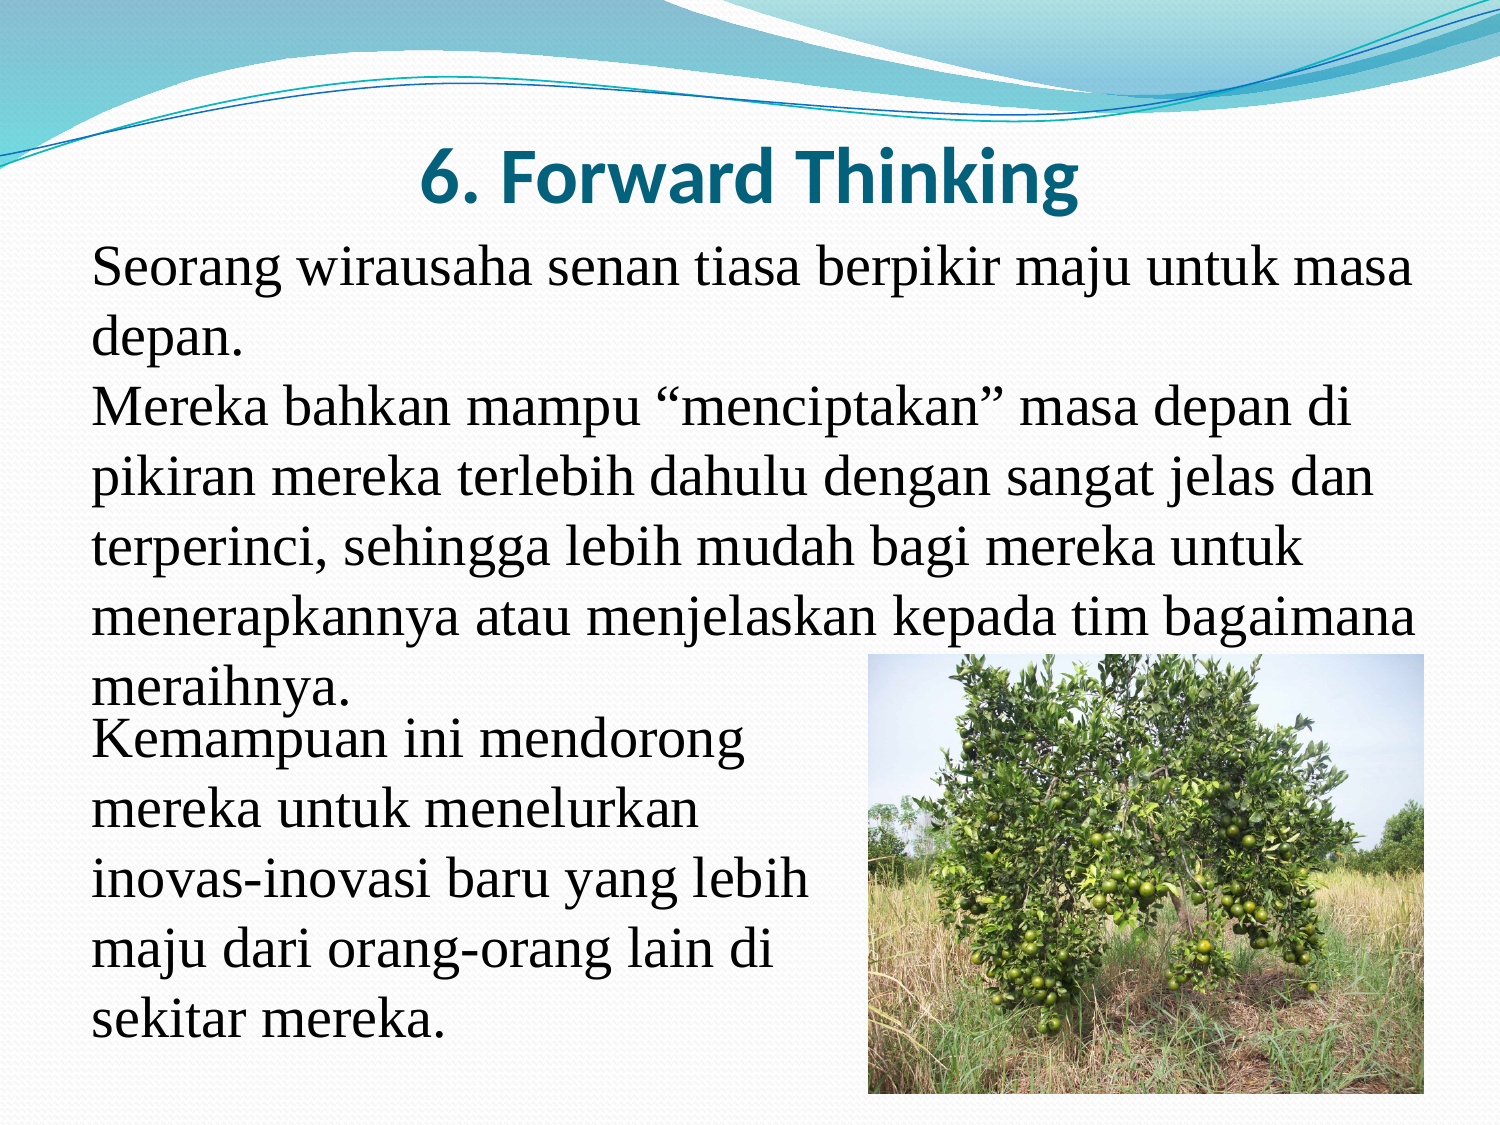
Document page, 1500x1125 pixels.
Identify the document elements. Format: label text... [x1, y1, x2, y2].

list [867, 654, 1424, 1095]
title 6. Forward Thinking [75, 115, 1425, 220]
text_box Seorang wirausaha senan tiasa berpikir maju untuk masa depan. Mereka bahkan mampu “menciptakan” masa depan di pikiran mereka terlebih dahulu dengan sangat jelas dan terperinci, sehingga lebih mudah bagi mereka untuk menerapkannya atau menjelaskan kepada tim bagaimana meraihnya. [76, 219, 1459, 725]
text_box Kemampuan ini mendorong mereka untuk menelurkan inovas-inovasi baru yang lebih maju dari orang-orang lain di sekitar mereka. [76, 691, 857, 1057]
